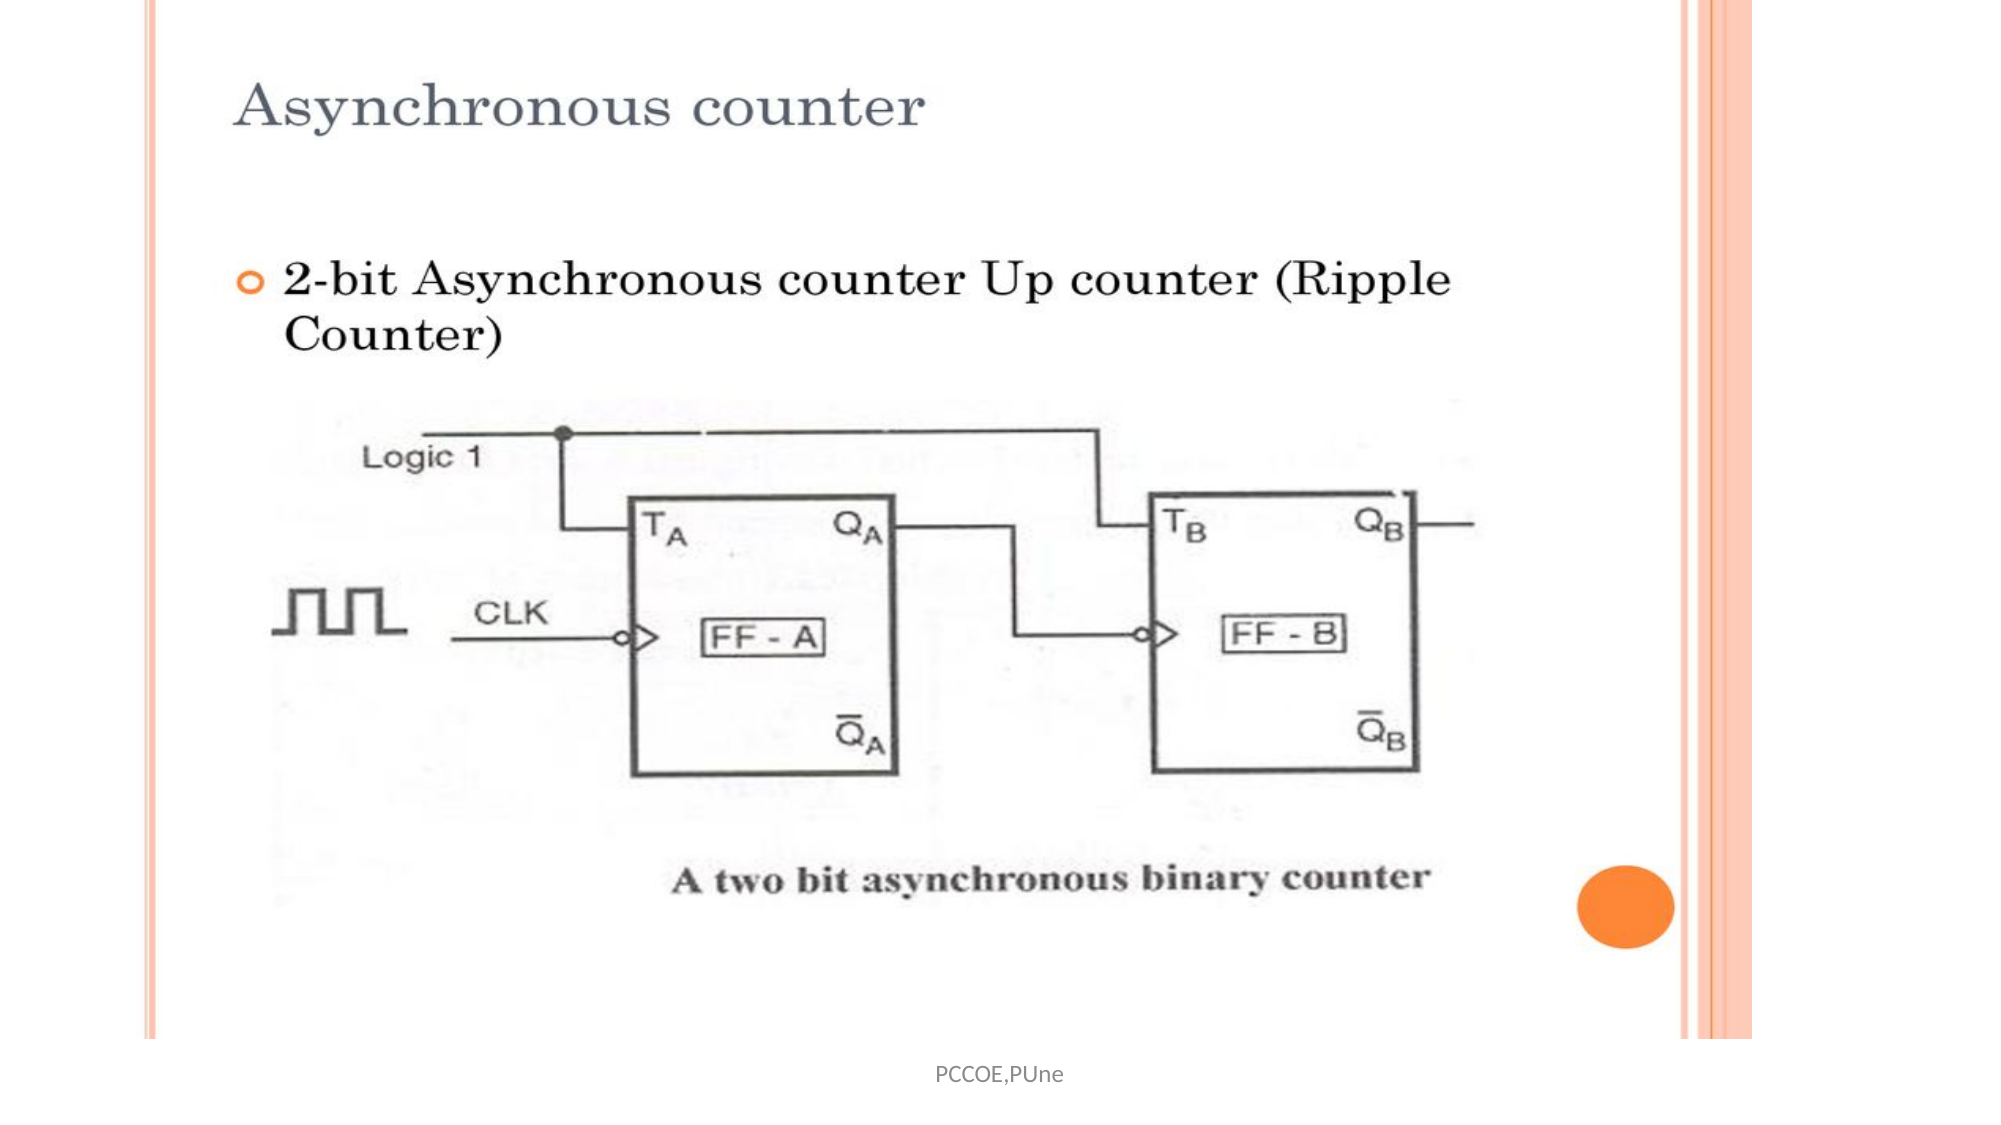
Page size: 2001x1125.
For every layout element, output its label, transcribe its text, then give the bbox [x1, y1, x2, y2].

picture [137, 0, 1752, 1039]
footer PCCOE,PUne [662, 1042, 1338, 1103]
